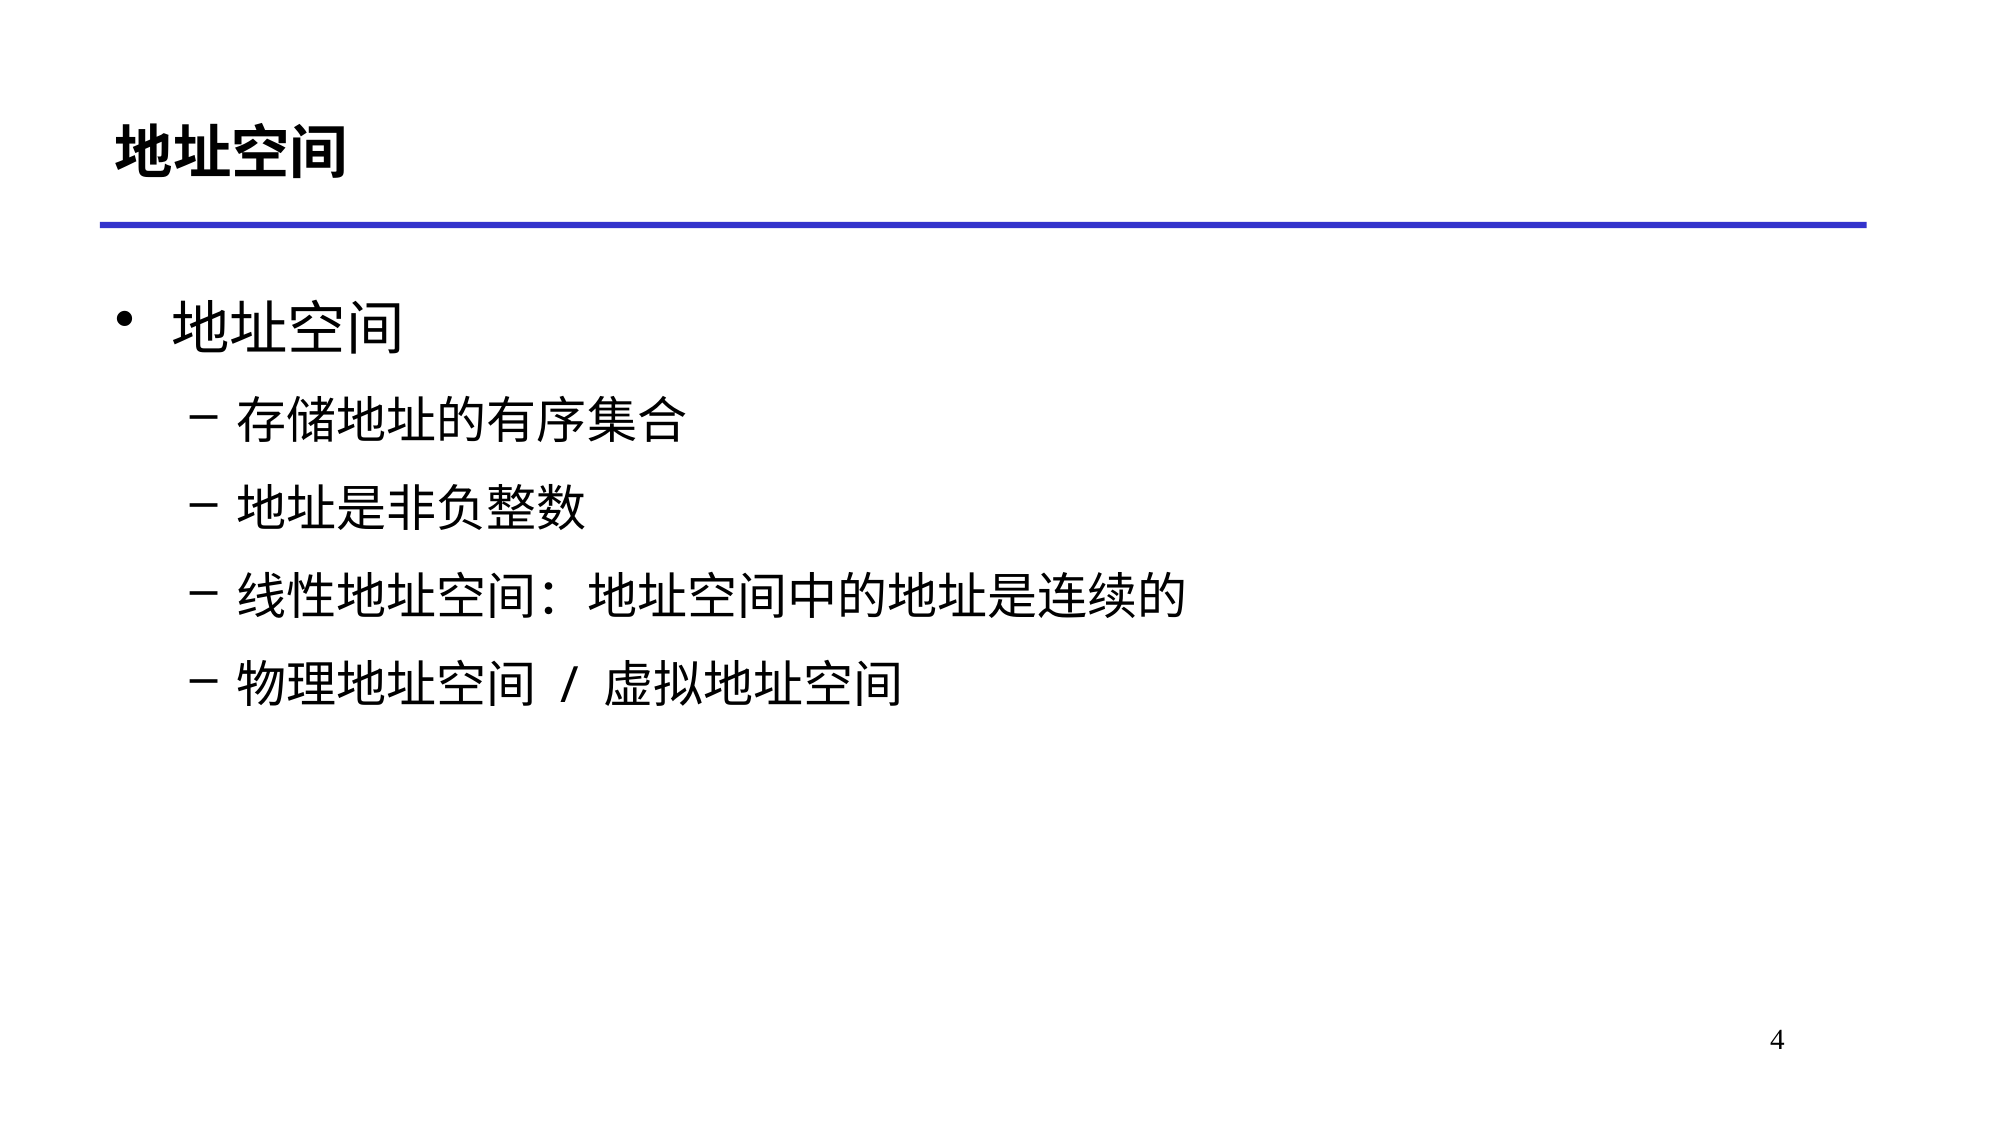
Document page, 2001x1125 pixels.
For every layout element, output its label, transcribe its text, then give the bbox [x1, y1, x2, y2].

list 地址空间 存储地址的有序集合 地址是非负整数 线性地址空间：地址空间中的地址是连续的 物理地址空间 / 虚拟地址空间 [99, 262, 1917, 988]
title 地址空间 [99, 75, 1867, 225]
slide_number 4 [1516, 1012, 1801, 1088]
